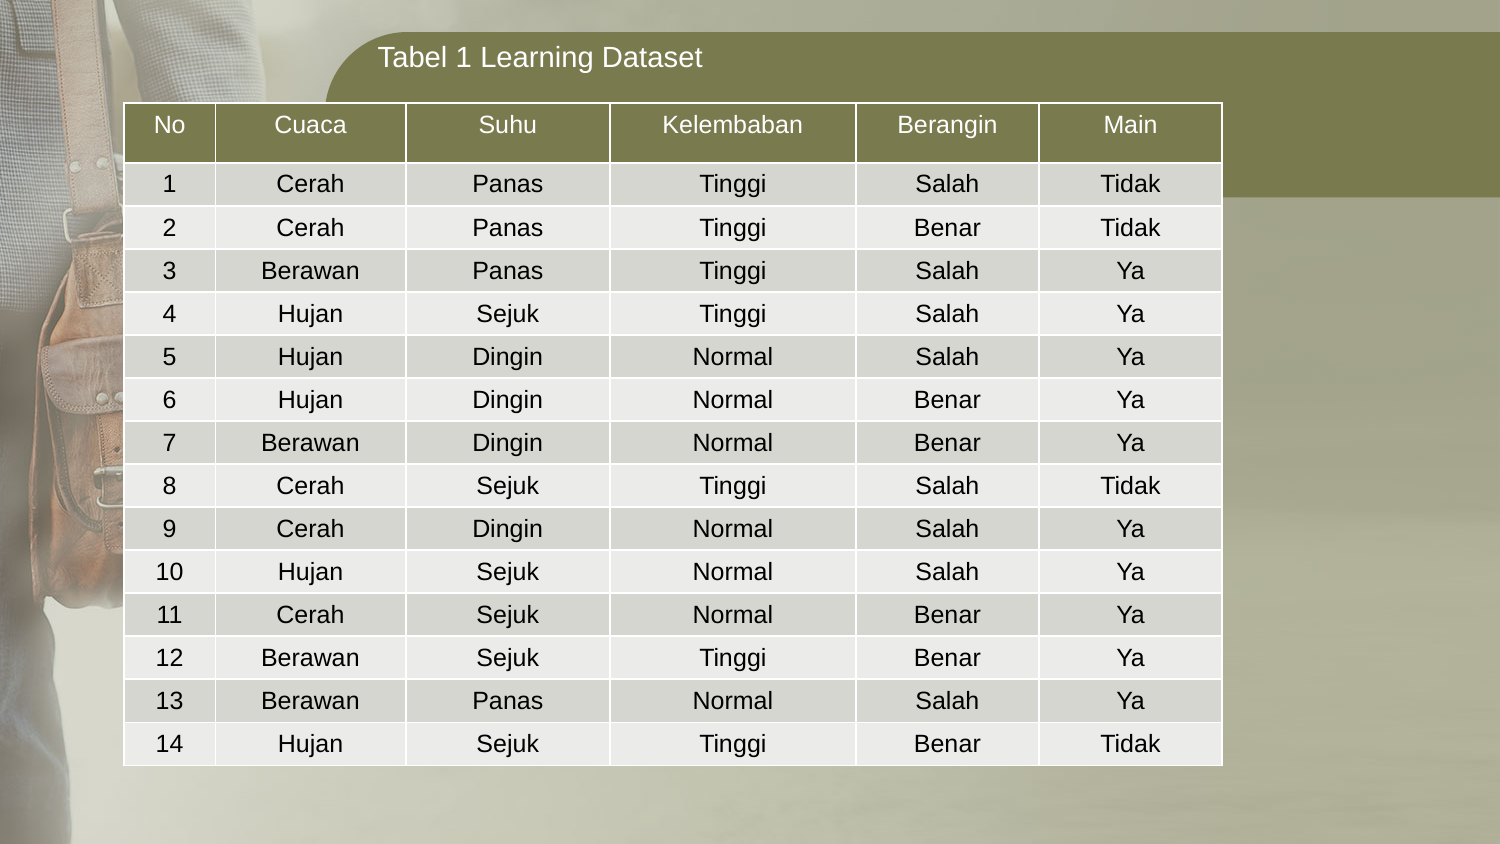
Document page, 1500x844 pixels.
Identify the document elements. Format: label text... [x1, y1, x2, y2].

table_cell Hujan [216, 293, 405, 334]
table_cell Cerah [216, 164, 405, 205]
table_cell 6 [125, 379, 215, 420]
table_header Kelembaban [611, 104, 855, 162]
table_cell Salah [857, 551, 1038, 592]
table_cell Ya [1040, 336, 1221, 377]
table_cell 12 [125, 637, 215, 678]
table_cell 11 [125, 594, 215, 635]
table_cell Ya [1040, 508, 1221, 549]
table_cell Berawan [216, 422, 405, 463]
list Tabel 1 Learning Dataset [363, 32, 1462, 80]
table_cell 7 [125, 422, 215, 463]
table_cell 14 [125, 723, 215, 765]
table_cell Hujan [216, 723, 405, 765]
table_cell Tinggi [611, 250, 855, 291]
table_cell Ya [1040, 594, 1221, 635]
table_cell Normal [611, 508, 855, 549]
table_cell Tidak [1040, 465, 1221, 506]
table_cell Tinggi [611, 164, 855, 205]
table_cell Normal [611, 551, 855, 592]
table_cell Sejuk [407, 293, 609, 334]
table_cell Sejuk [407, 723, 609, 765]
table_cell Salah [857, 465, 1038, 506]
table_cell 10 [125, 551, 215, 592]
table_cell Panas [407, 250, 609, 291]
table_cell Berawan [216, 680, 405, 722]
table_cell Benar [857, 594, 1038, 635]
picture [0, 0, 1500, 844]
table_cell Ya [1040, 637, 1221, 678]
table_cell Sejuk [407, 637, 609, 678]
table_cell Ya [1040, 250, 1221, 291]
table_cell 9 [125, 508, 215, 549]
table_cell Cerah [216, 207, 405, 248]
table_cell Berawan [216, 250, 405, 291]
table_cell 13 [125, 680, 215, 722]
table_cell Salah [857, 250, 1038, 291]
table_cell Normal [611, 379, 855, 420]
table_cell Sejuk [407, 551, 609, 592]
table_cell Salah [857, 293, 1038, 334]
table_cell Panas [407, 164, 609, 205]
table_cell Salah [857, 336, 1038, 377]
table_cell Tinggi [611, 723, 855, 765]
table_cell 4 [125, 293, 215, 334]
table_cell Ya [1040, 422, 1221, 463]
table_cell Hujan [216, 551, 405, 592]
table_cell Dingin [407, 336, 609, 377]
table_cell Dingin [407, 422, 609, 463]
table_cell Benar [857, 637, 1038, 678]
table_cell Salah [857, 680, 1038, 722]
table_cell Tinggi [611, 293, 855, 334]
table_cell Berawan [216, 637, 405, 678]
table_cell Normal [611, 422, 855, 463]
table_cell Panas [407, 207, 609, 248]
table_cell Hujan [216, 379, 405, 420]
table_cell Benar [857, 422, 1038, 463]
table_cell Tidak [1040, 164, 1221, 205]
table_cell Cerah [216, 508, 405, 549]
table_cell Panas [407, 680, 609, 722]
table_cell Normal [611, 594, 855, 635]
table_cell 1 [125, 164, 215, 205]
table_cell Salah [857, 508, 1038, 549]
table_cell Hujan [216, 336, 405, 377]
table_cell 5 [125, 336, 215, 377]
table_cell Cerah [216, 594, 405, 635]
table_cell Ya [1040, 680, 1221, 722]
table_header Cuaca [216, 104, 405, 162]
table_cell Tinggi [611, 465, 855, 506]
table_cell Salah [857, 164, 1038, 205]
table_cell Sejuk [407, 465, 609, 506]
table_header Suhu [407, 104, 609, 162]
table_header No [125, 104, 215, 162]
table_cell Ya [1040, 379, 1221, 420]
table_cell 3 [125, 250, 215, 291]
table_cell Benar [857, 207, 1038, 248]
table_header Main [1040, 104, 1221, 162]
table_cell Normal [611, 680, 855, 722]
table_cell 2 [125, 207, 215, 248]
table_cell Normal [611, 336, 855, 377]
table_cell Sejuk [407, 594, 609, 635]
table_cell Benar [857, 723, 1038, 765]
table_cell Tidak [1040, 723, 1221, 765]
table_cell Tidak [1040, 207, 1221, 248]
table_cell Benar [857, 379, 1038, 420]
table_cell Ya [1040, 293, 1221, 334]
table_cell Tinggi [611, 637, 855, 678]
table_cell Dingin [407, 379, 609, 420]
table_cell Ya [1040, 551, 1221, 592]
table_cell Dingin [407, 508, 609, 549]
table_cell 8 [125, 465, 215, 506]
table_cell Cerah [216, 465, 405, 506]
table_header Berangin [857, 104, 1038, 162]
table_cell Tinggi [611, 207, 855, 248]
